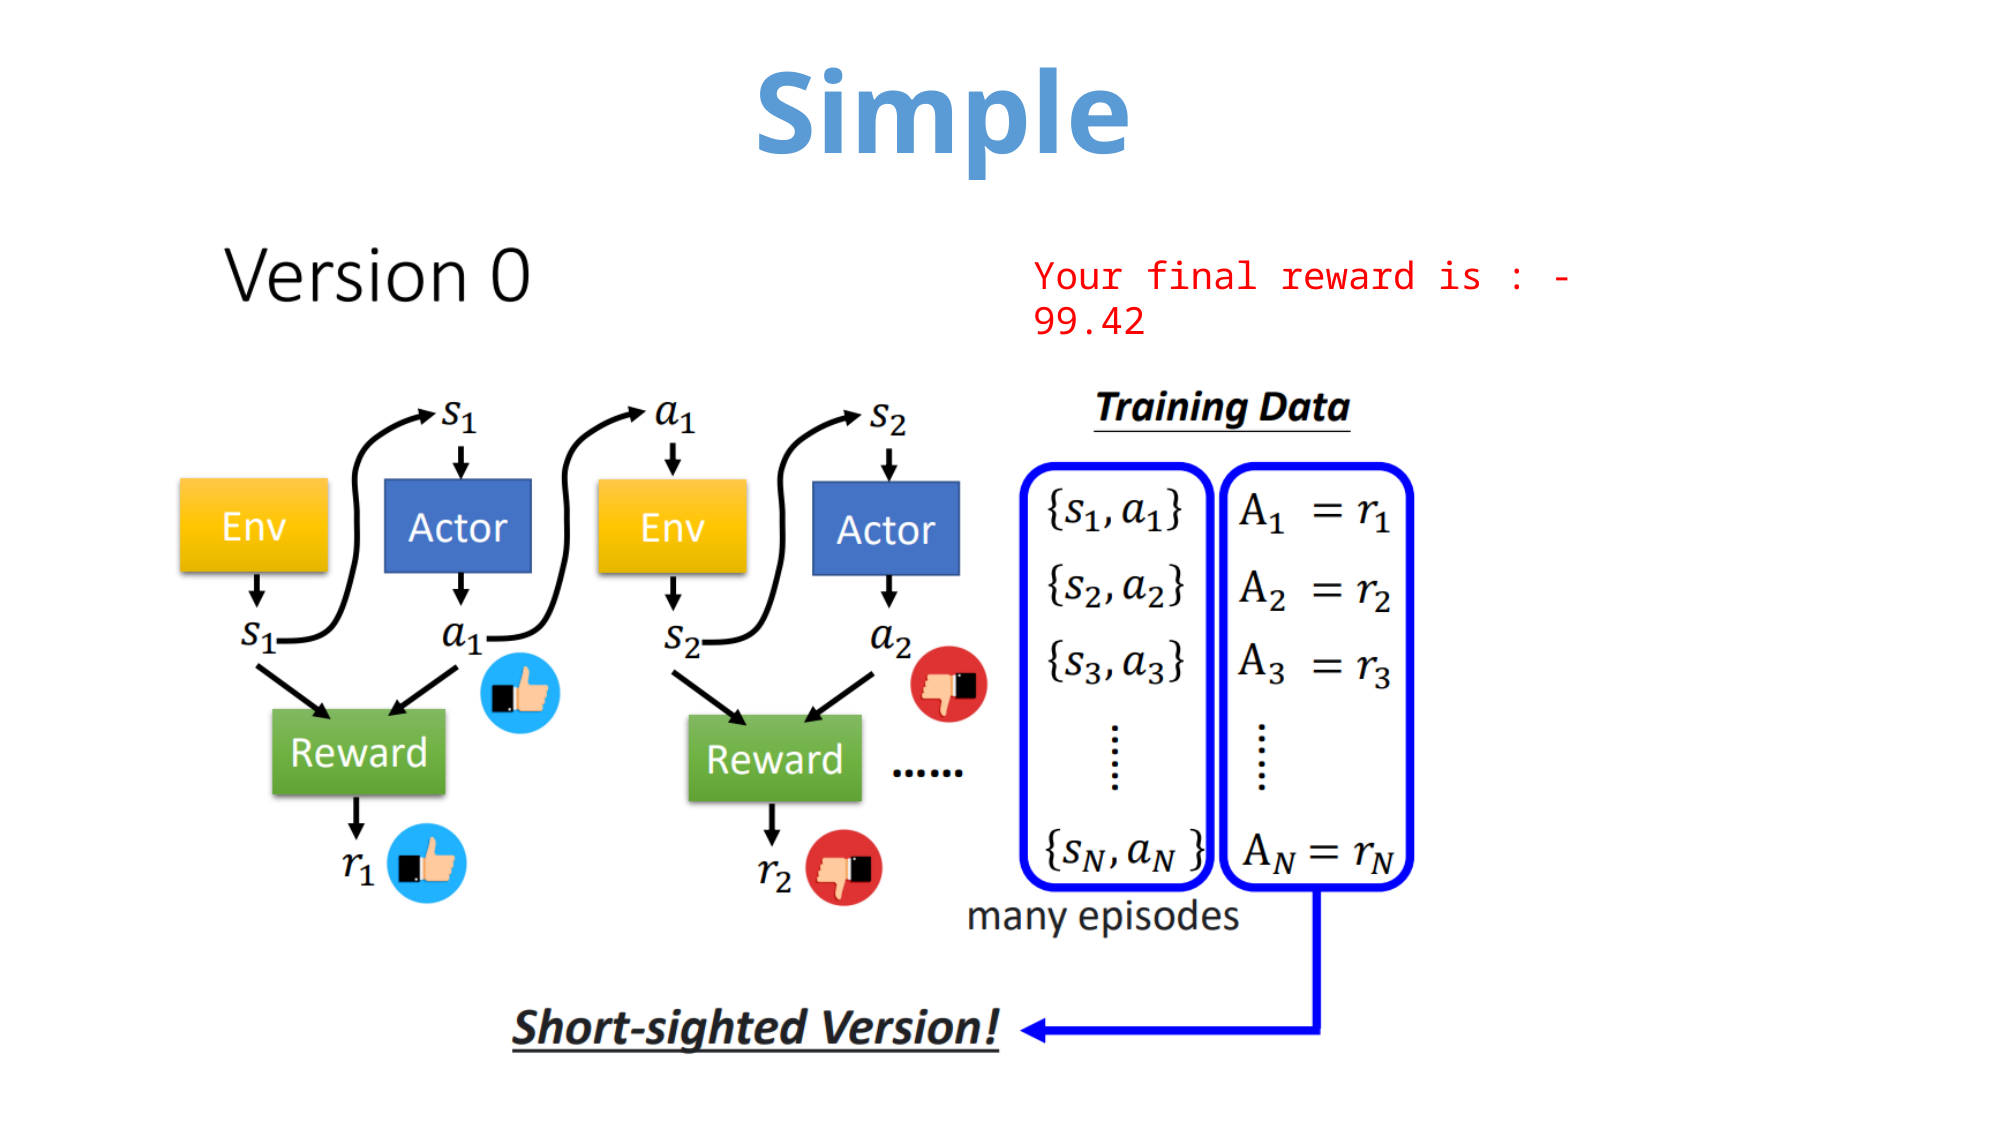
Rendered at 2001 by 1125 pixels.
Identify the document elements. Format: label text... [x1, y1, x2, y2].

text_box Your final reward is : -99.42 [1442, 244, 1679, 350]
text_box Simple [739, 33, 1148, 139]
picture [126, 139, 1442, 1091]
